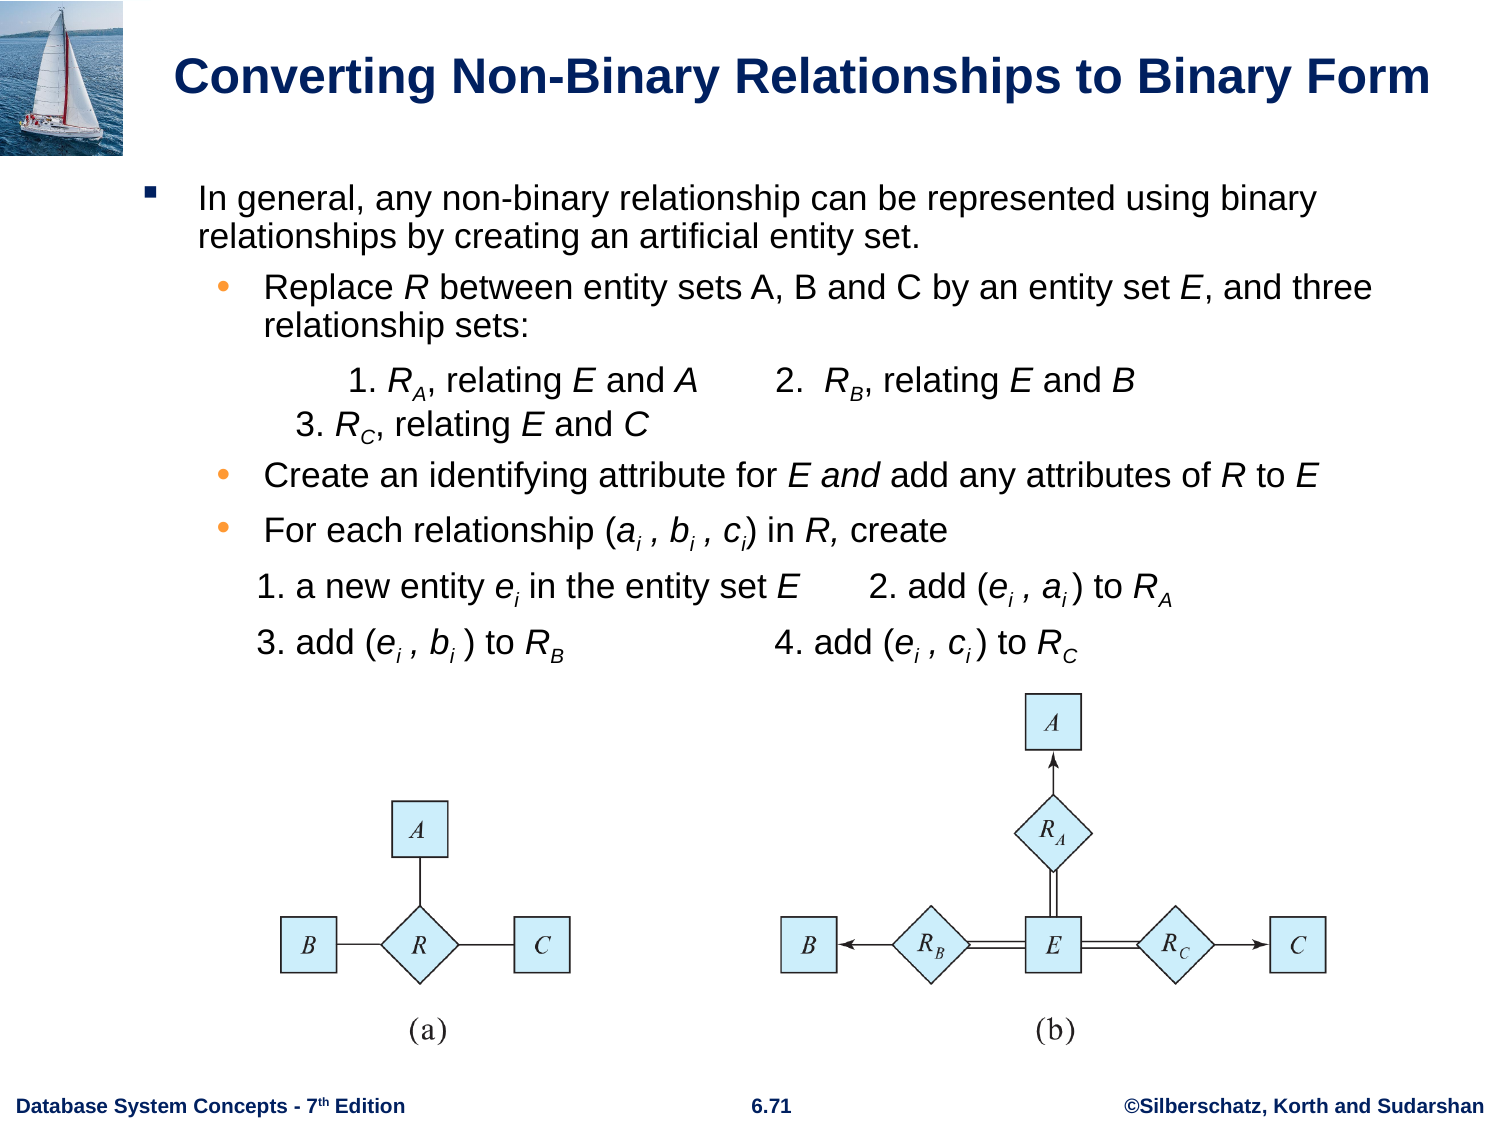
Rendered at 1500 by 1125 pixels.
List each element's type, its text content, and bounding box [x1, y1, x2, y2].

list In general, any non-binary relationship can be represented using binary relationships by creating an artificial entity set. Replace R between entity sets A, B and C by an entity set E, and three relationship sets: 1. RA, relating E and A 2. RB, relating E and B 3. RC, relating E and C Create an identifying attribute for E and add any attributes of R to E For each relationship (ai , bi , ci) in R, create 1. a new entity ei in the entity set E 2. add (ei , ai ) to RA 3. add (ei , bi ) to RB 4. add (ei , ci ) to RC [126, 172, 1442, 694]
picture [0, 1, 123, 156]
title Converting Non-Binary Relationships to Binary Form [140, 11, 1466, 112]
picture [277, 693, 1328, 1049]
